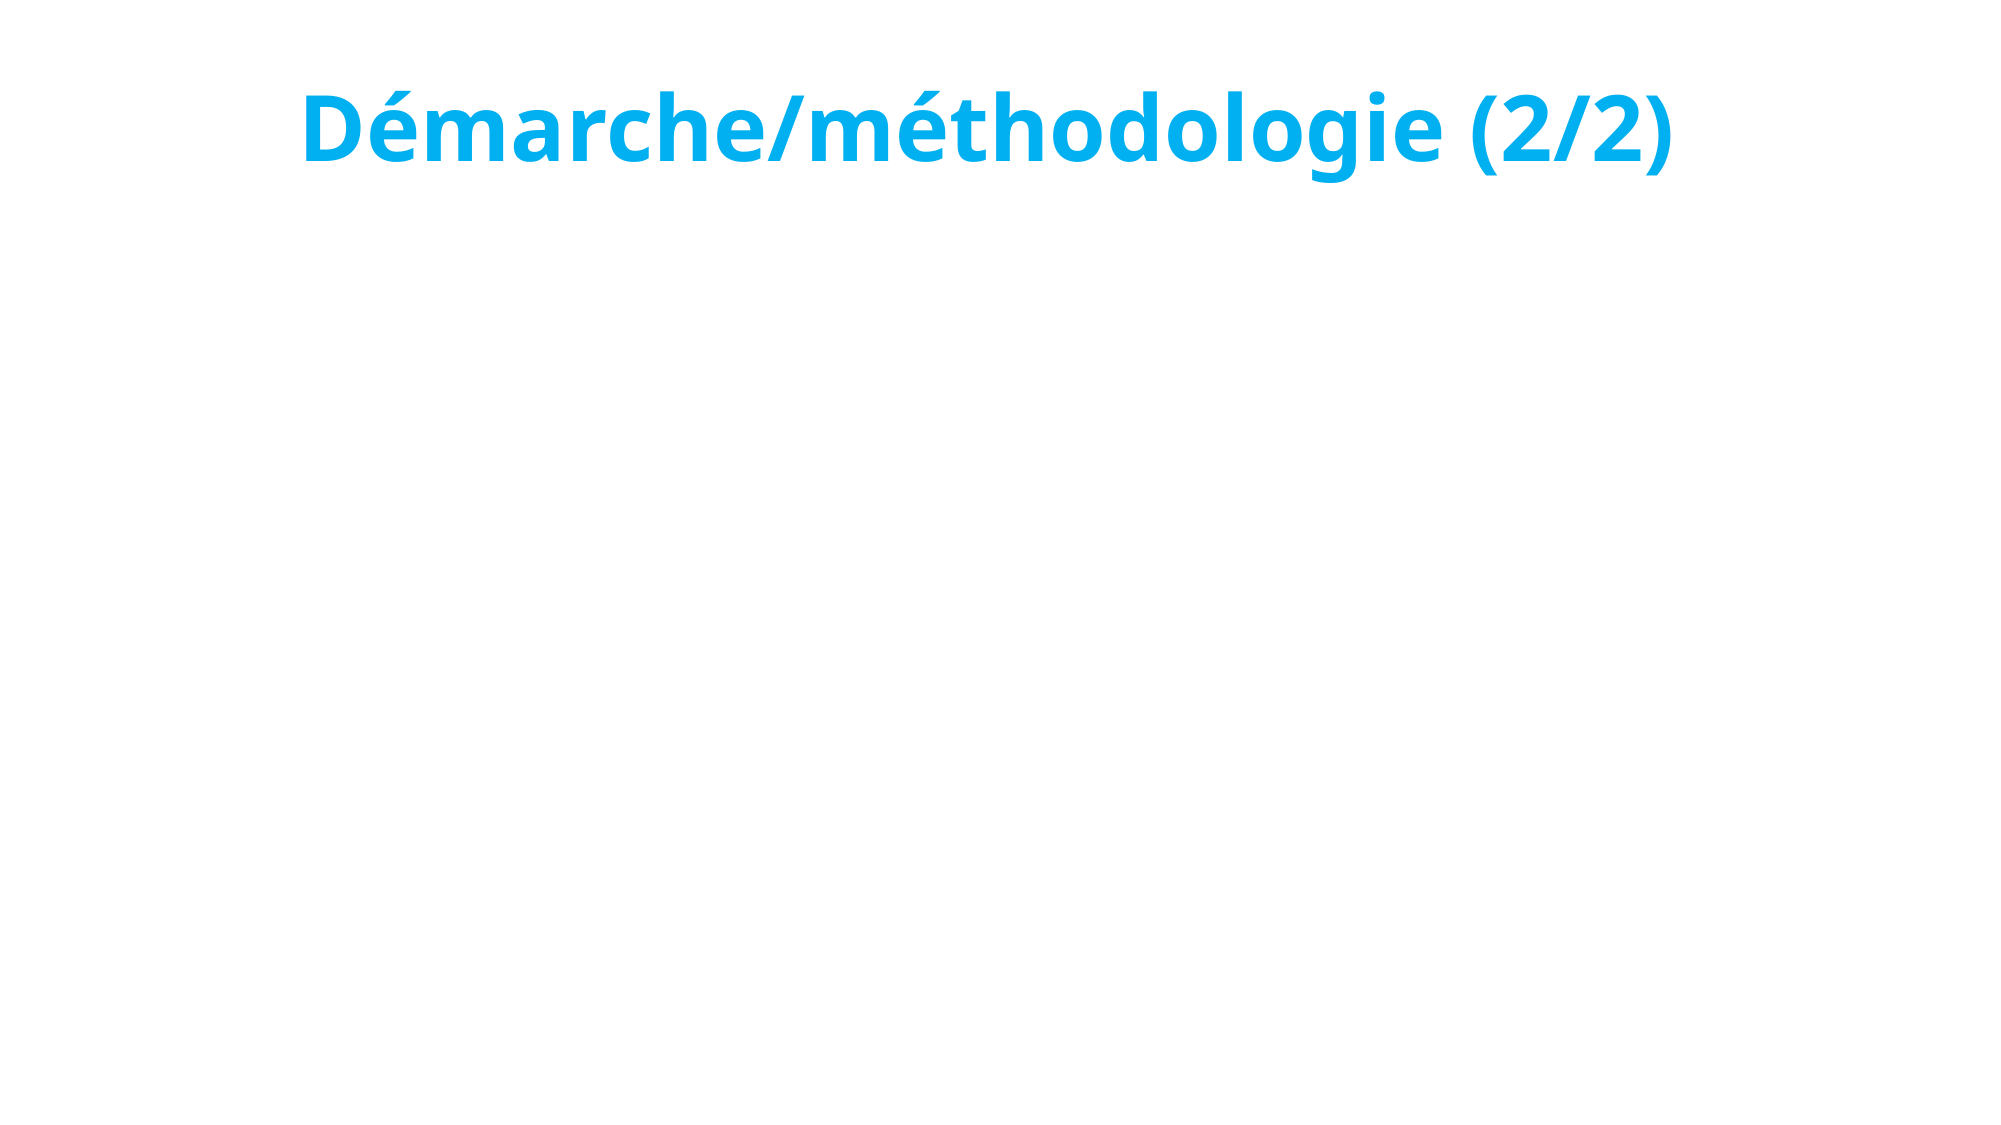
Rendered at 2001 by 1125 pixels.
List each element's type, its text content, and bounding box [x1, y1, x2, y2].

title Démarche/méthodologie (2/2) [59, 22, 1916, 241]
